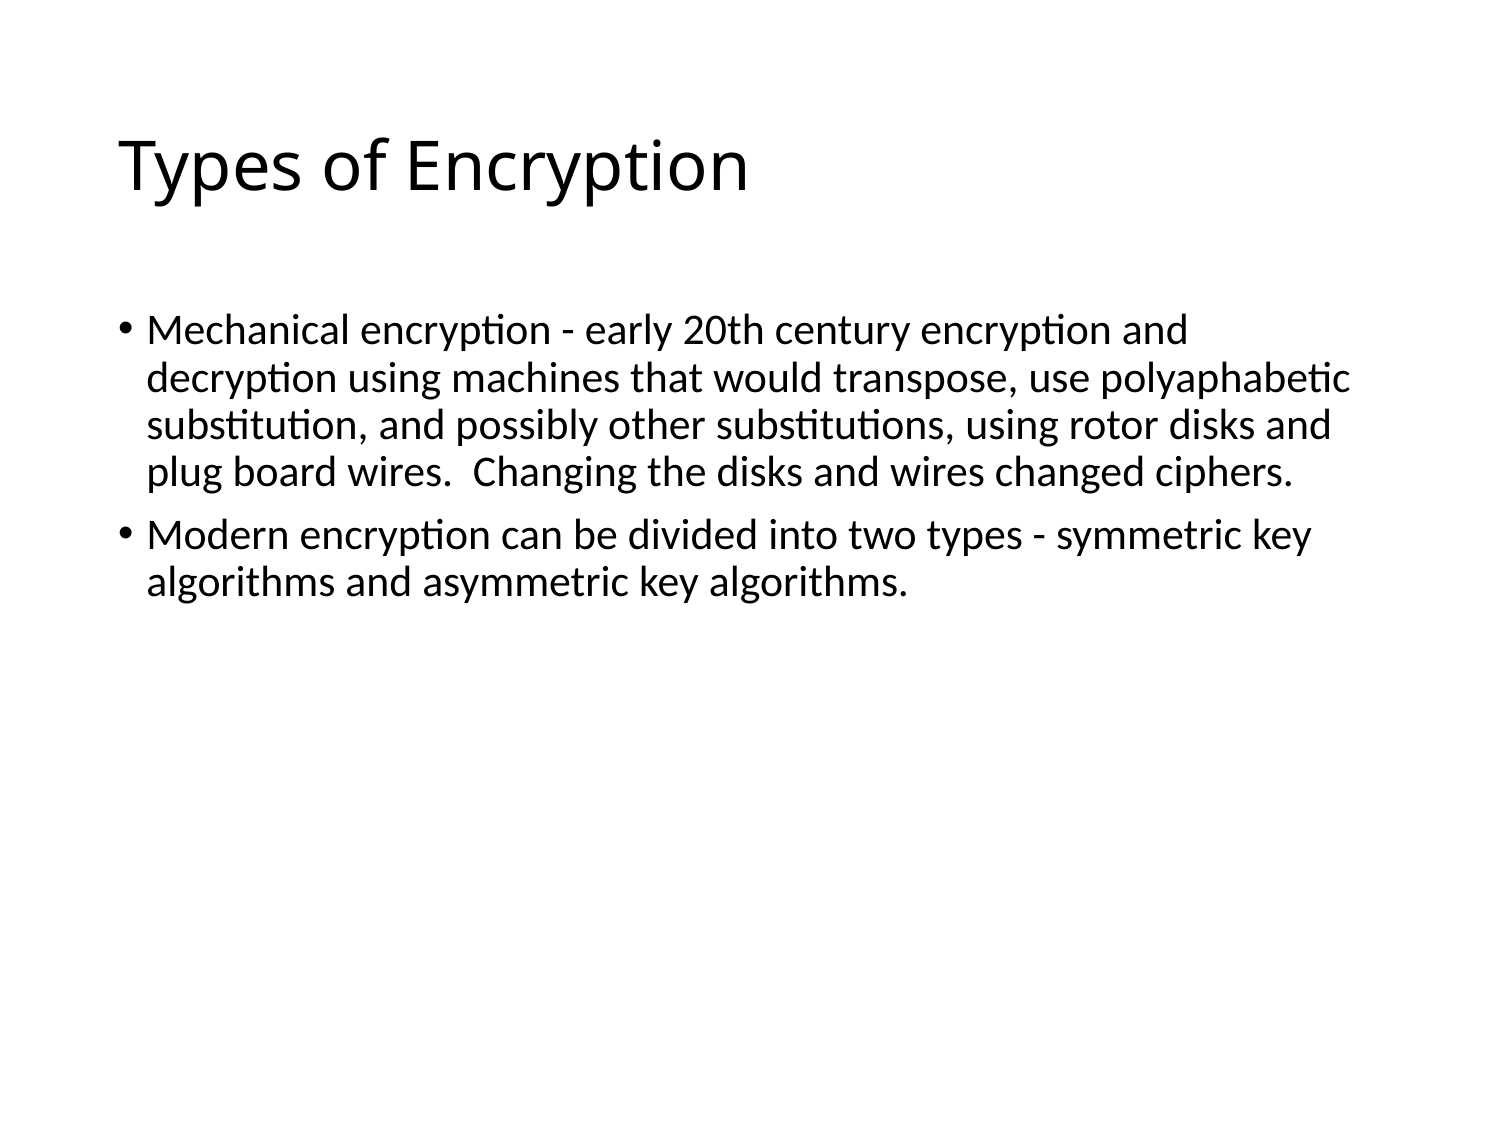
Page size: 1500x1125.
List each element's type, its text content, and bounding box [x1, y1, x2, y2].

list Mechanical encryption - early 20th century encryption and decryption using machines that would transpose, use polyaphabetic substitution, and possibly other substitutions, using rotor disks and plug board wires. Changing the disks and wires changed ciphers. Modern encryption can be divided into two types - symmetric key algorithms and asymmetric key algorithms. [103, 299, 1397, 1014]
title Types of Encryption [103, 59, 1397, 278]
